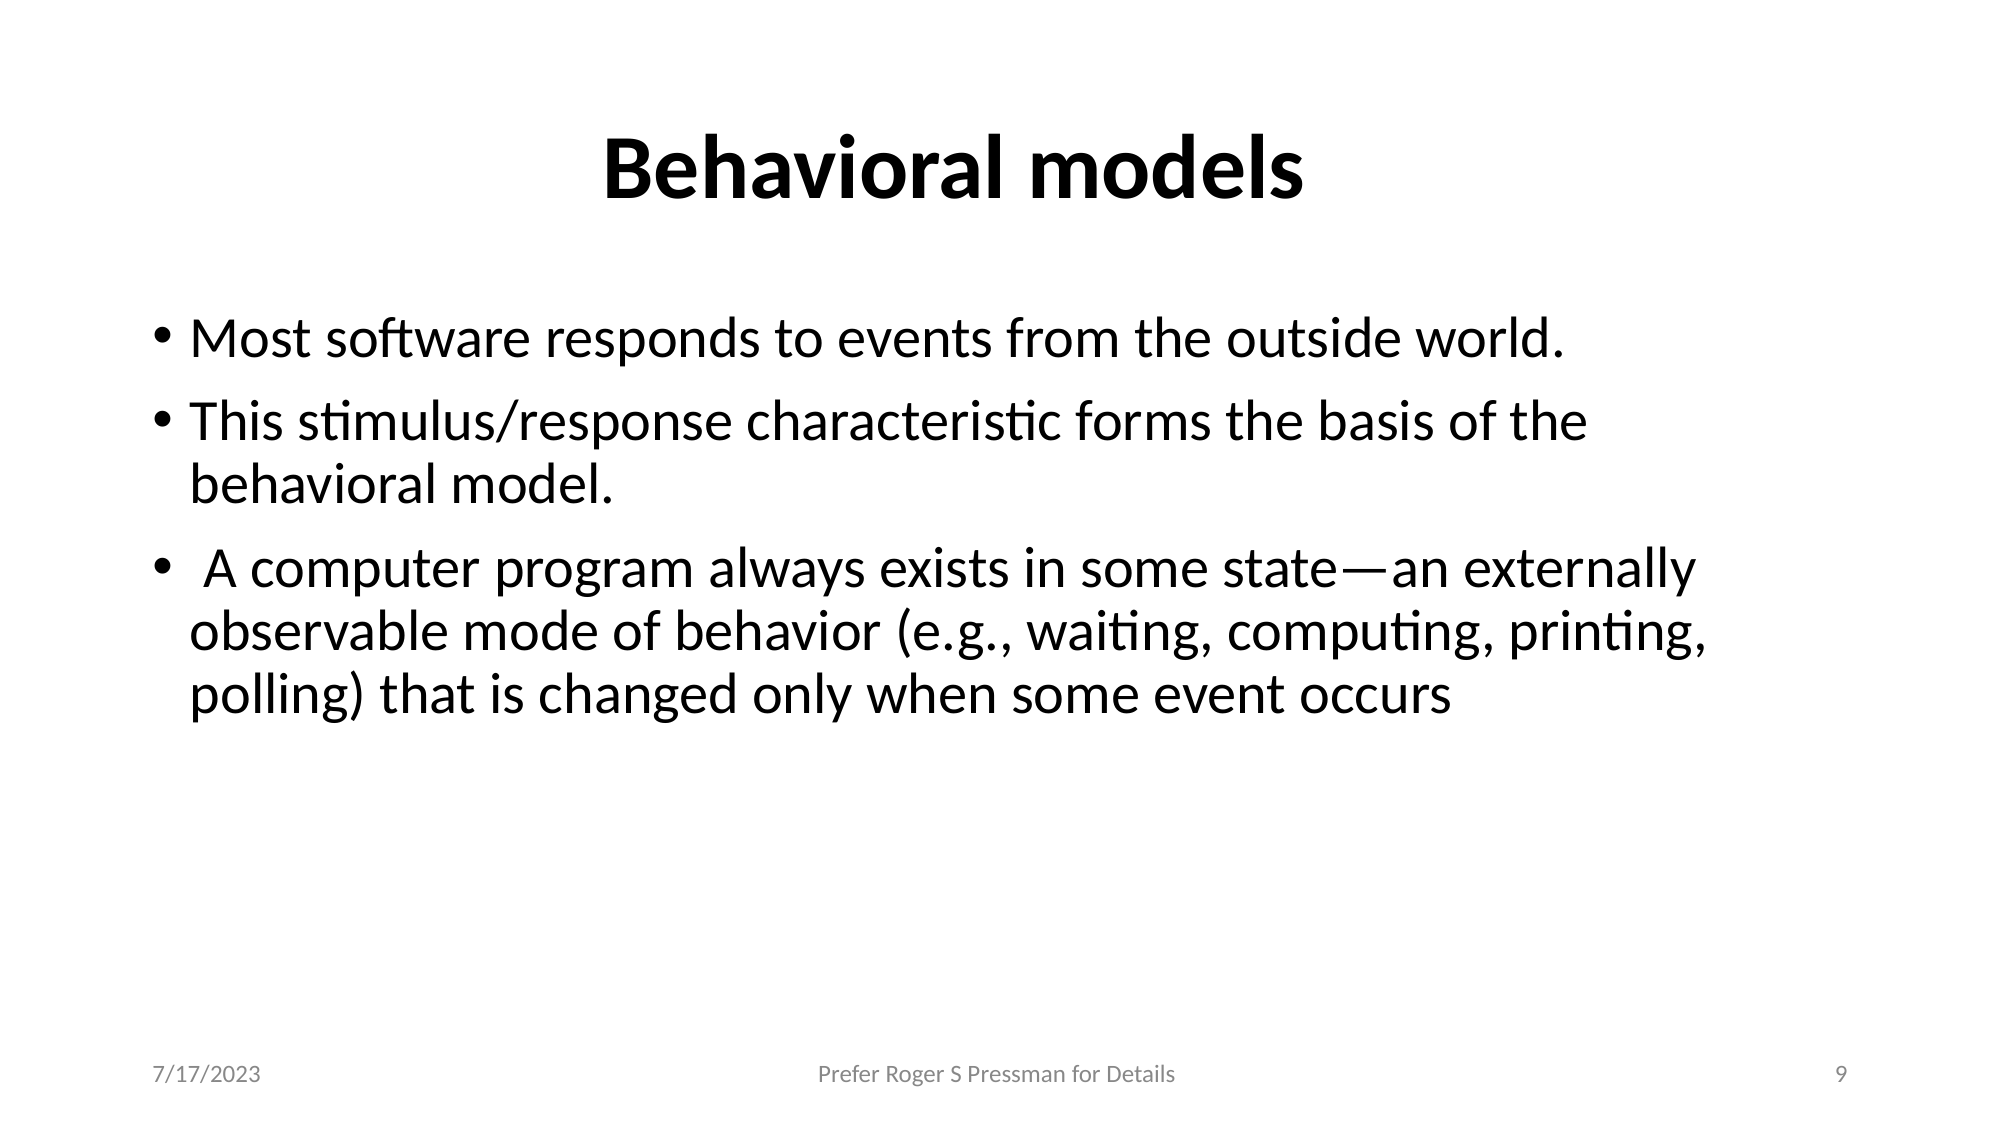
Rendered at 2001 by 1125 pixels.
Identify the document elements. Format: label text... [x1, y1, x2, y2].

footer Prefer Roger S Pressman for Details [662, 1042, 1338, 1103]
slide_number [137, 1042, 588, 1103]
title Behavioral models [137, 59, 1863, 278]
list Most software responds to events from the outside world. This stimulus/response characteristic forms the basis of the behavioral model. A computer program always exists in some state—an externally observable mode of behavior (e.g., waiting, computing, printing, polling) that is changed only when some event occurs [137, 299, 1863, 1014]
slide_number ‹#› [1412, 1042, 1863, 1103]
